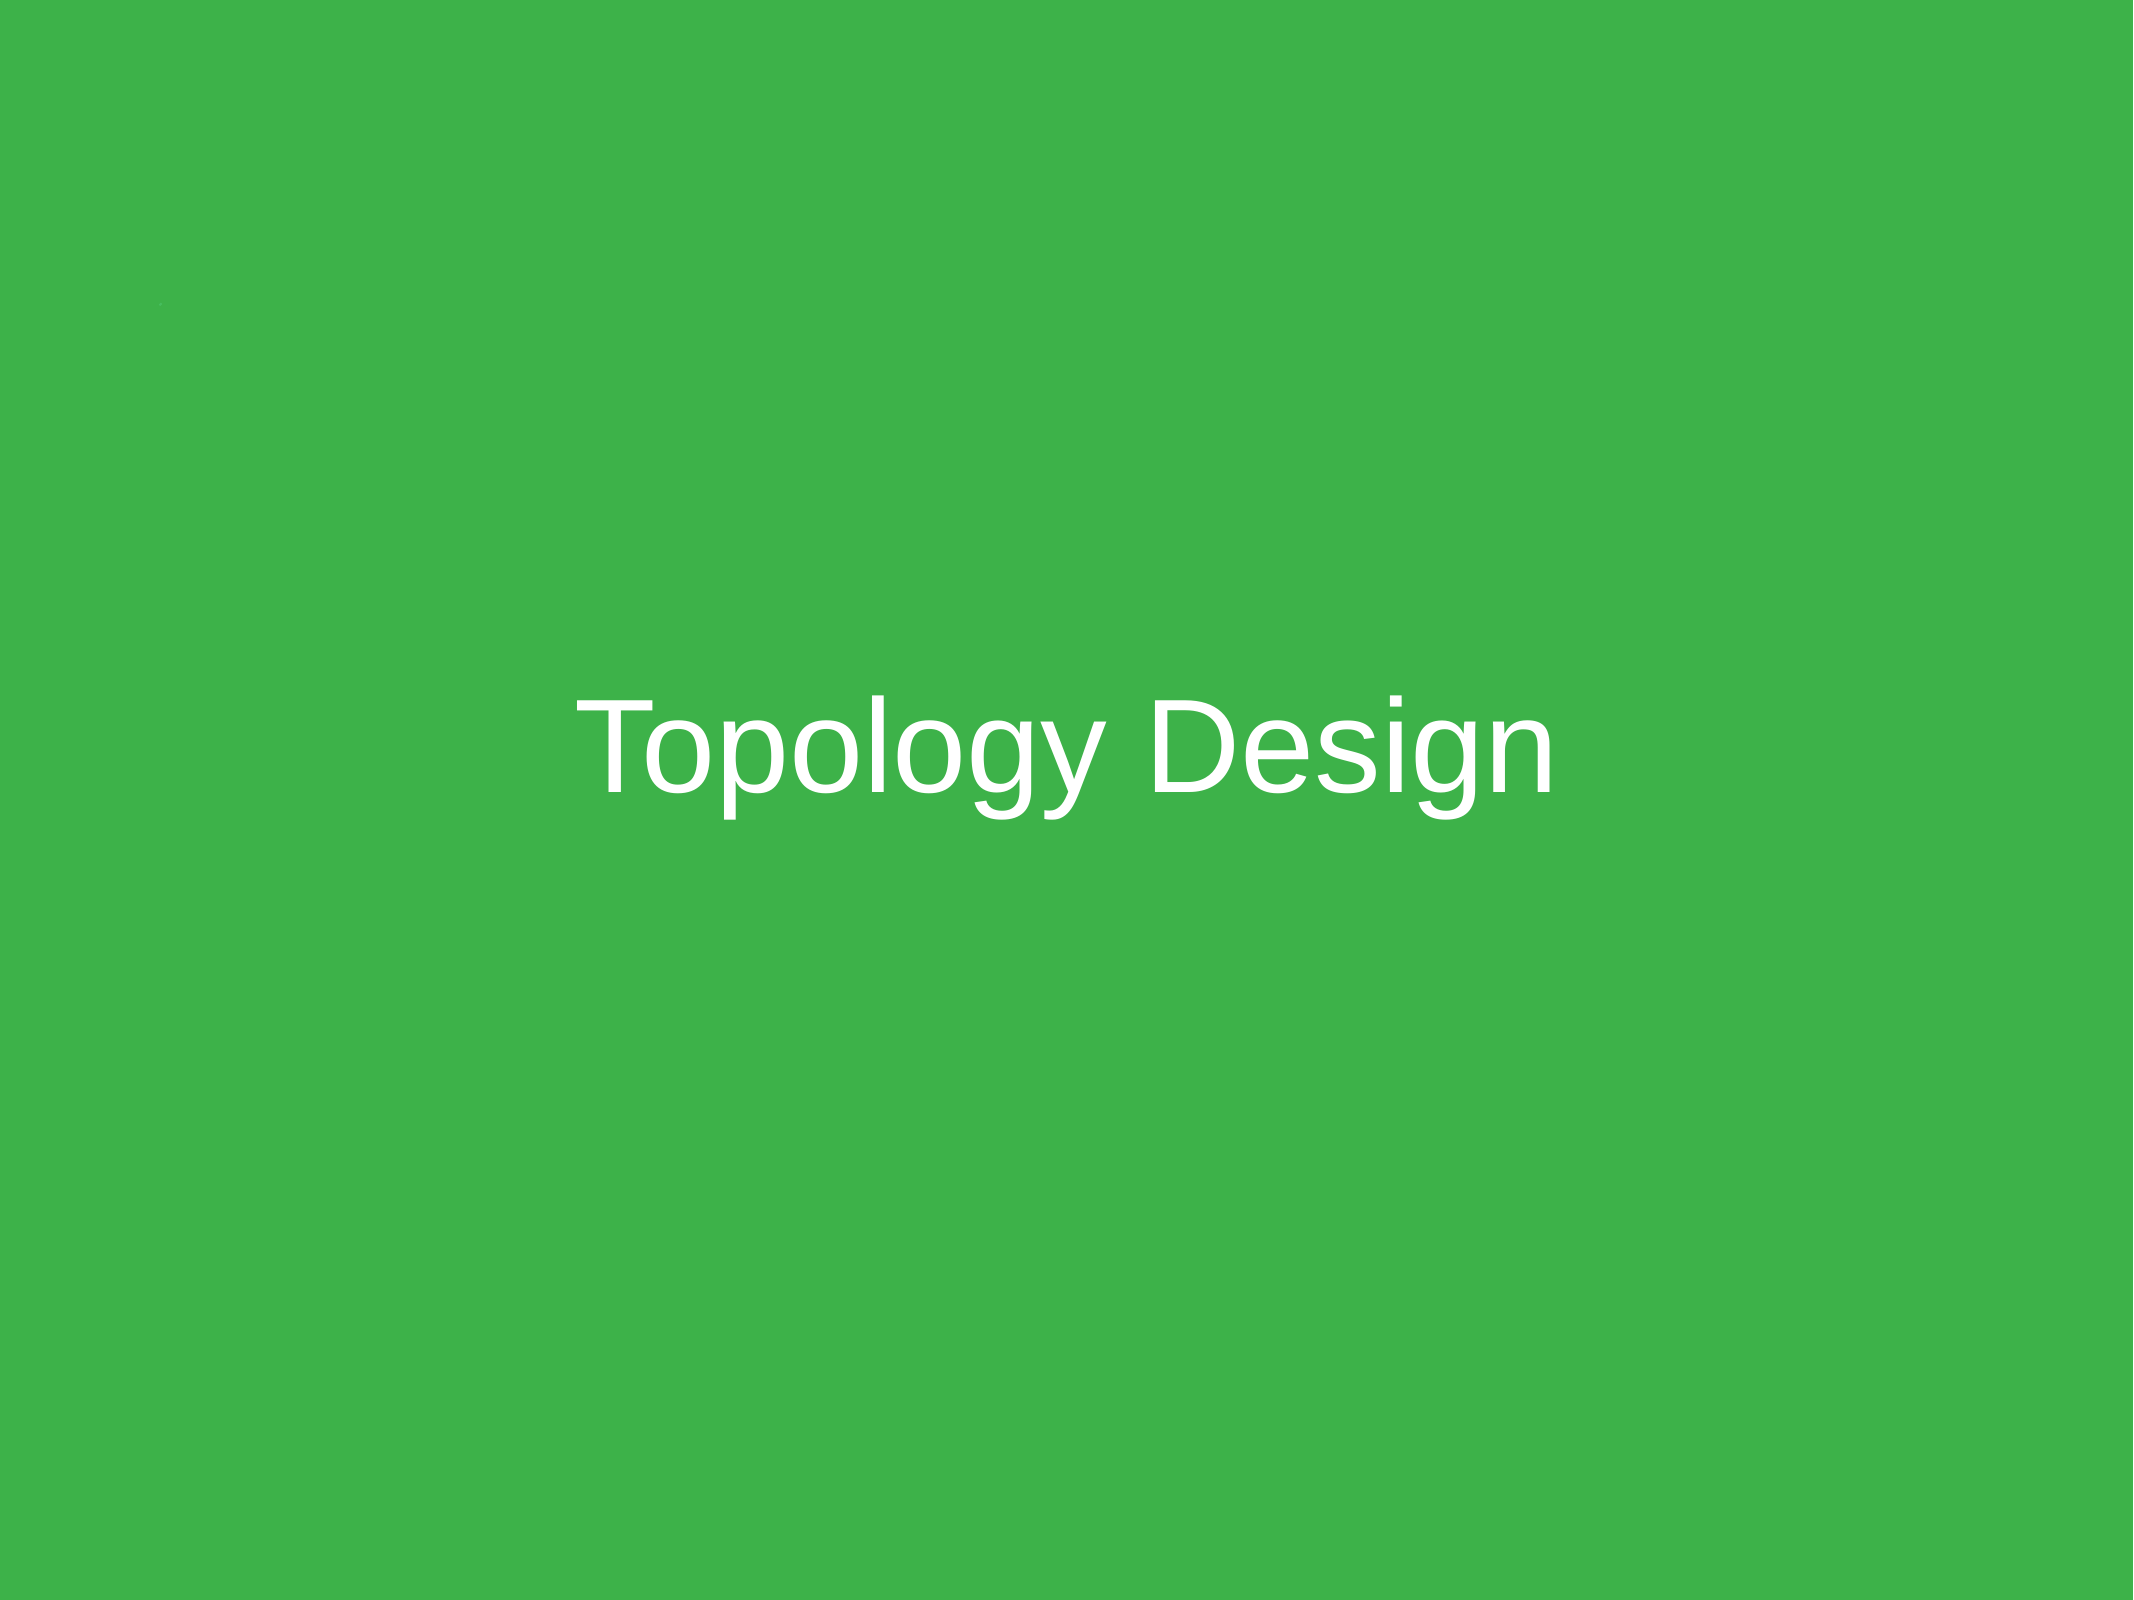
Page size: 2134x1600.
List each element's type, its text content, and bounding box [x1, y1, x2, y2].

title Topology Design [125, 427, 2009, 1053]
